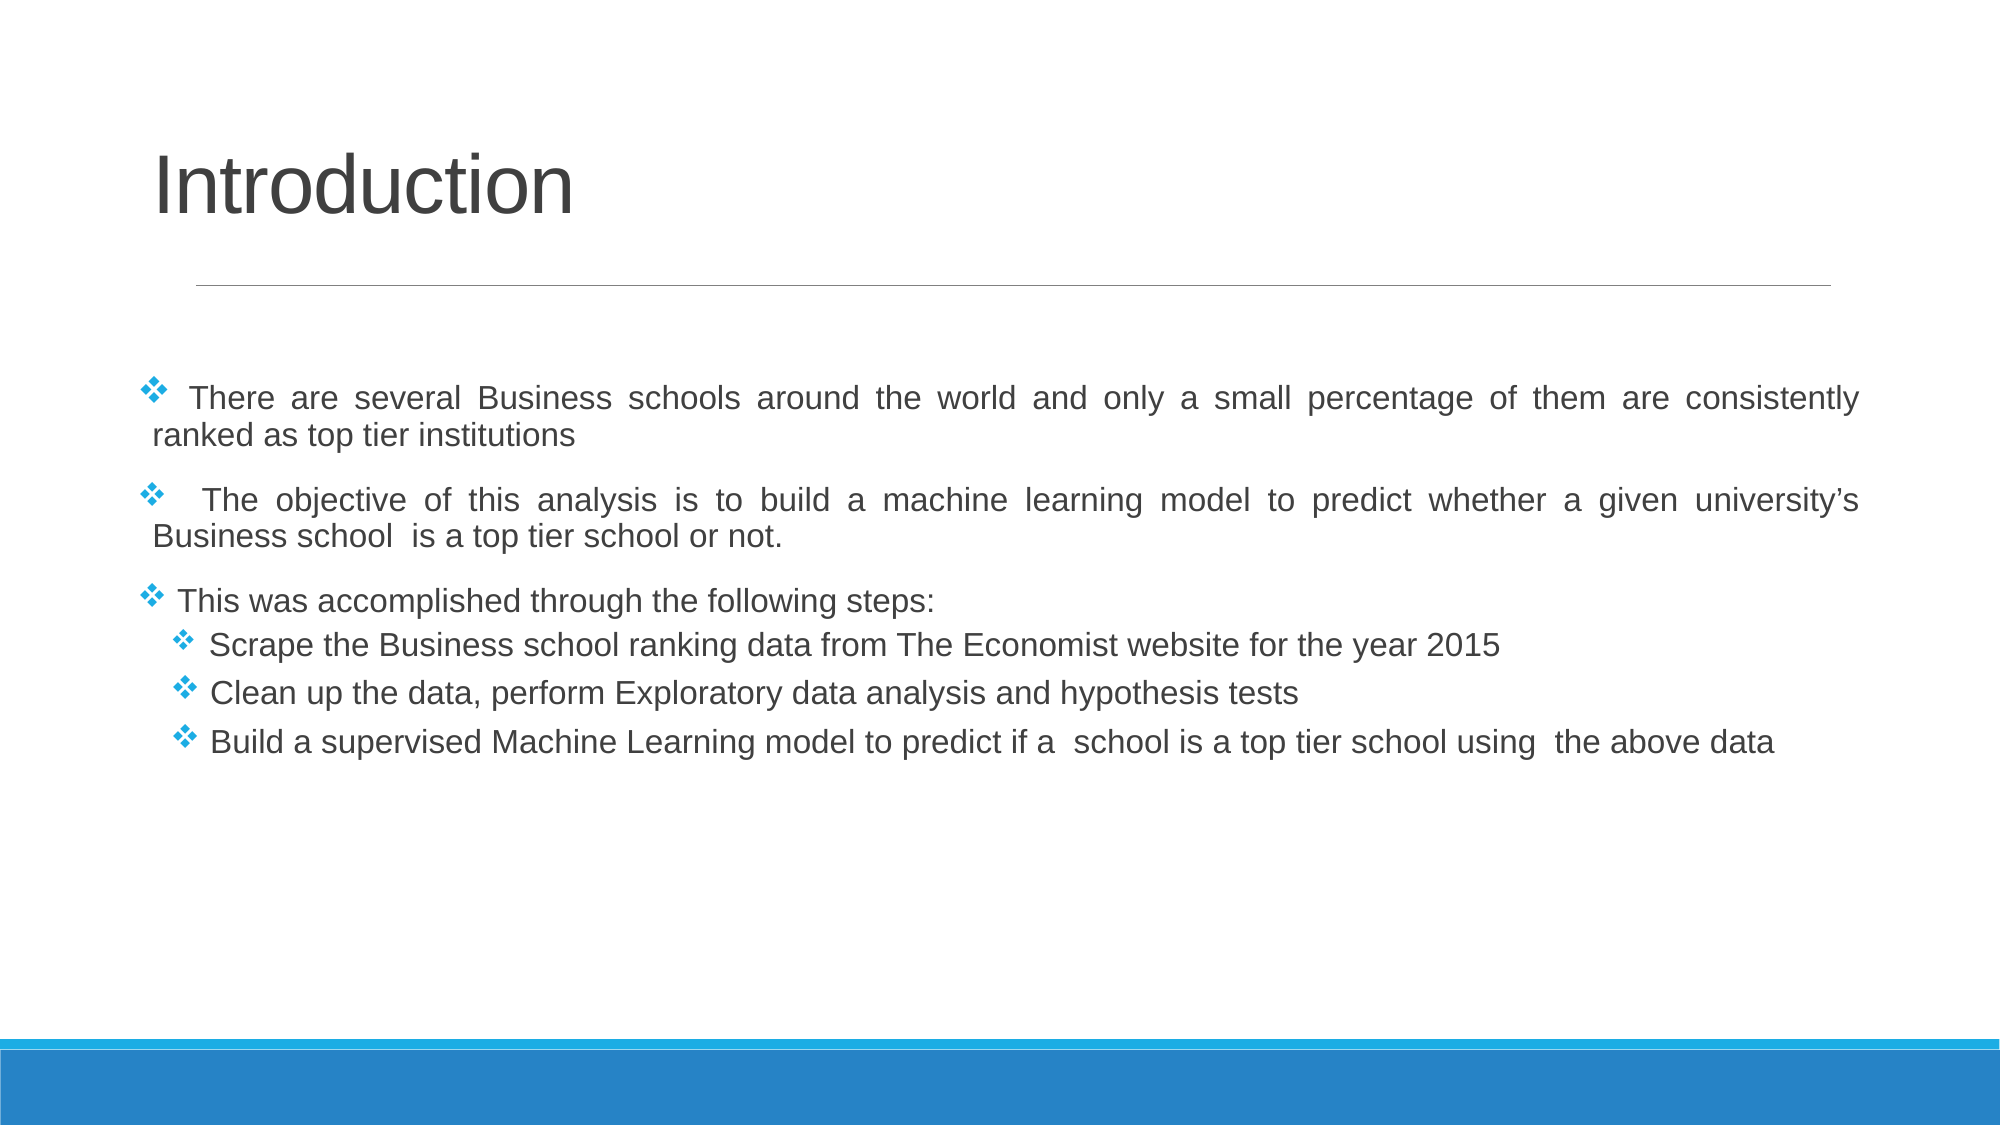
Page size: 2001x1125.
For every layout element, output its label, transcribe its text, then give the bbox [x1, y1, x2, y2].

title Introduction [137, 106, 1863, 239]
list There are several Business schools around the world and only a small percentage of them are consistently ranked as top tier institutions The objective of this analysis is to build a machine learning model to predict whether a given university’s Business school is a top tier school or not. This was accomplished through the following steps: Scrape the Business school ranking data from The Economist website for the year 2015 Clean up the data, perform Exploratory data analysis and hypothesis tests Build a supervised Machine Learning model to predict if a school is a top tier school using the above data [137, 295, 1863, 1062]
